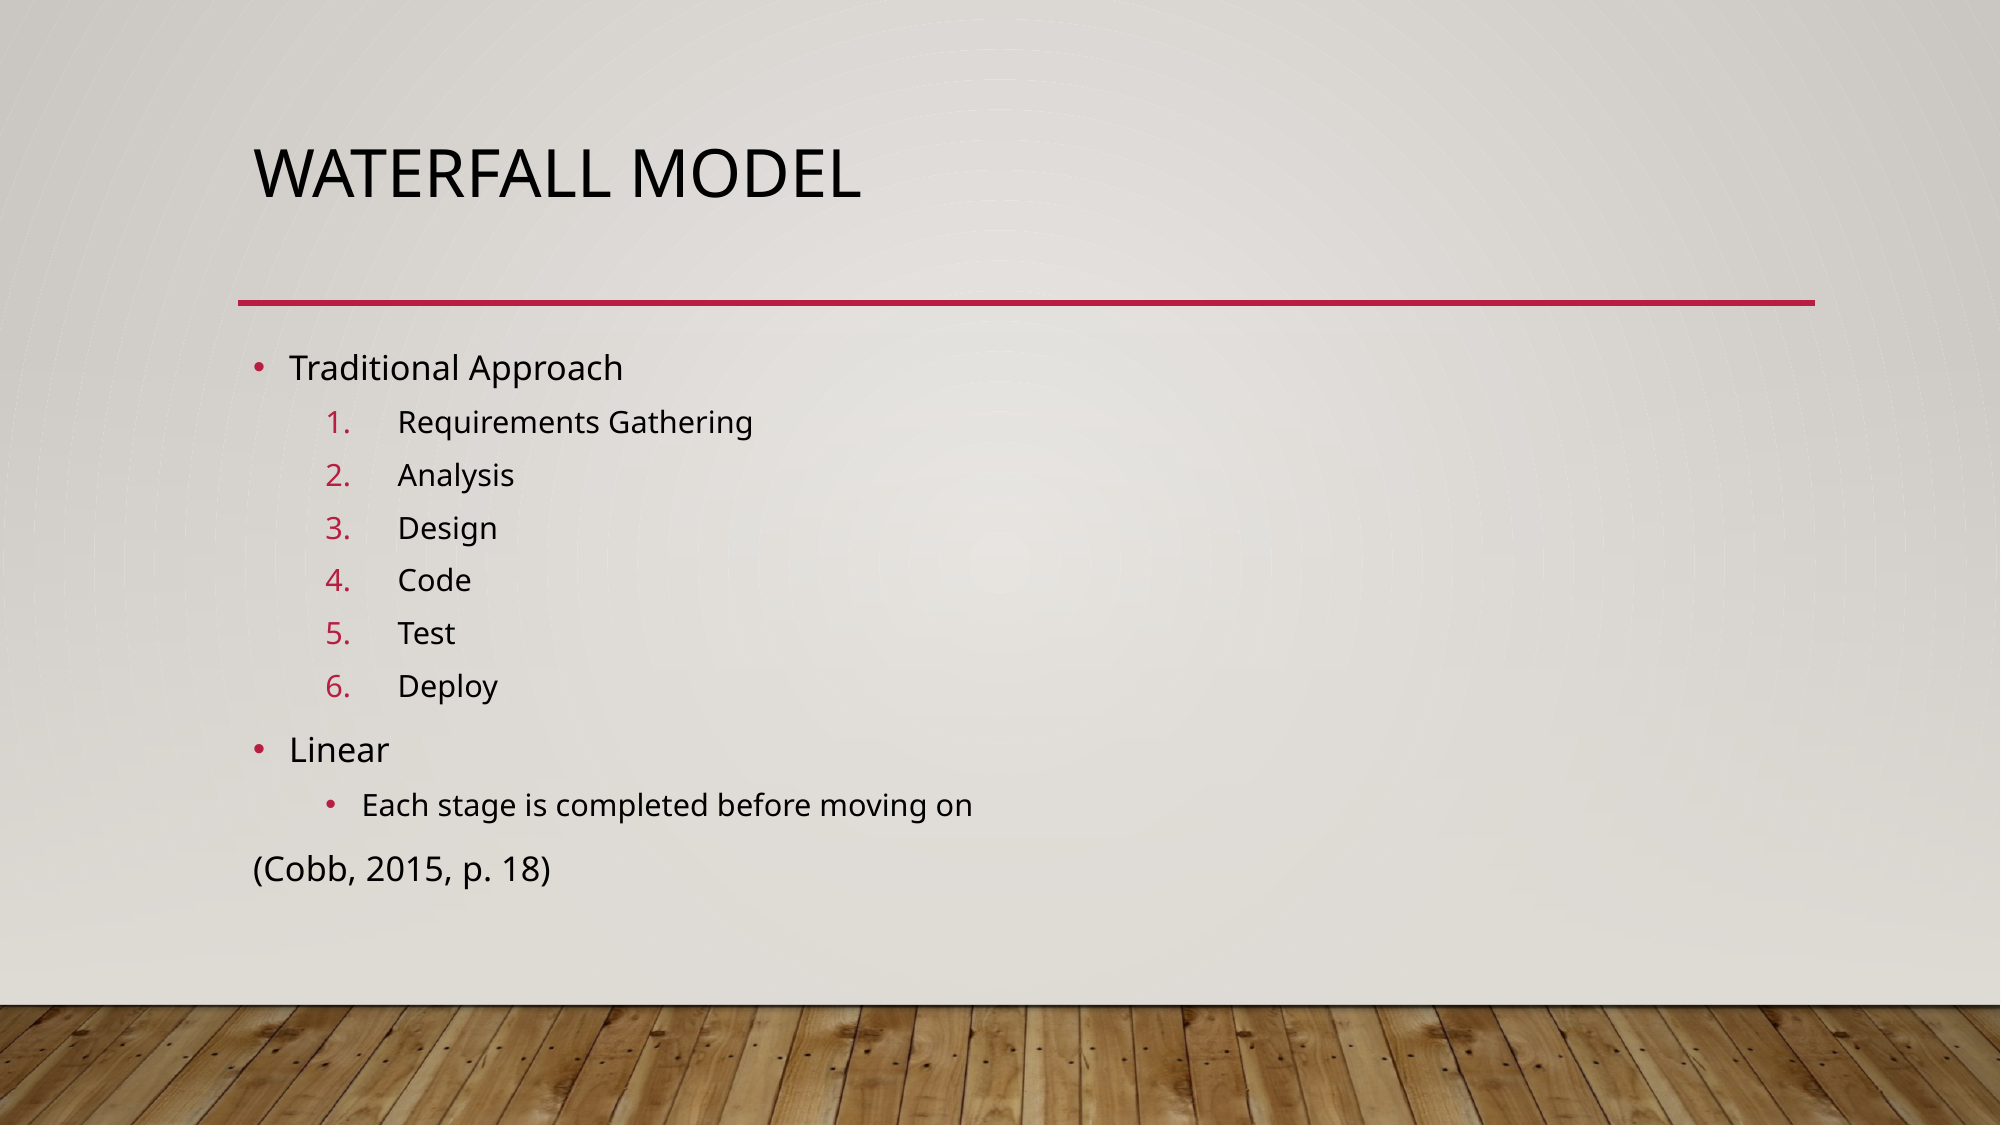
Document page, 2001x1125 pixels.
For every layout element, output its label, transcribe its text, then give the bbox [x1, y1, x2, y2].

picture [0, 1005, 2000, 1125]
list Traditional Approach Requirements Gathering Analysis Design Code Test Deploy Linear Each stage is completed before moving on (Cobb, 2015, p. 18) [238, 330, 1814, 897]
title Waterfall Model [238, 131, 1814, 305]
